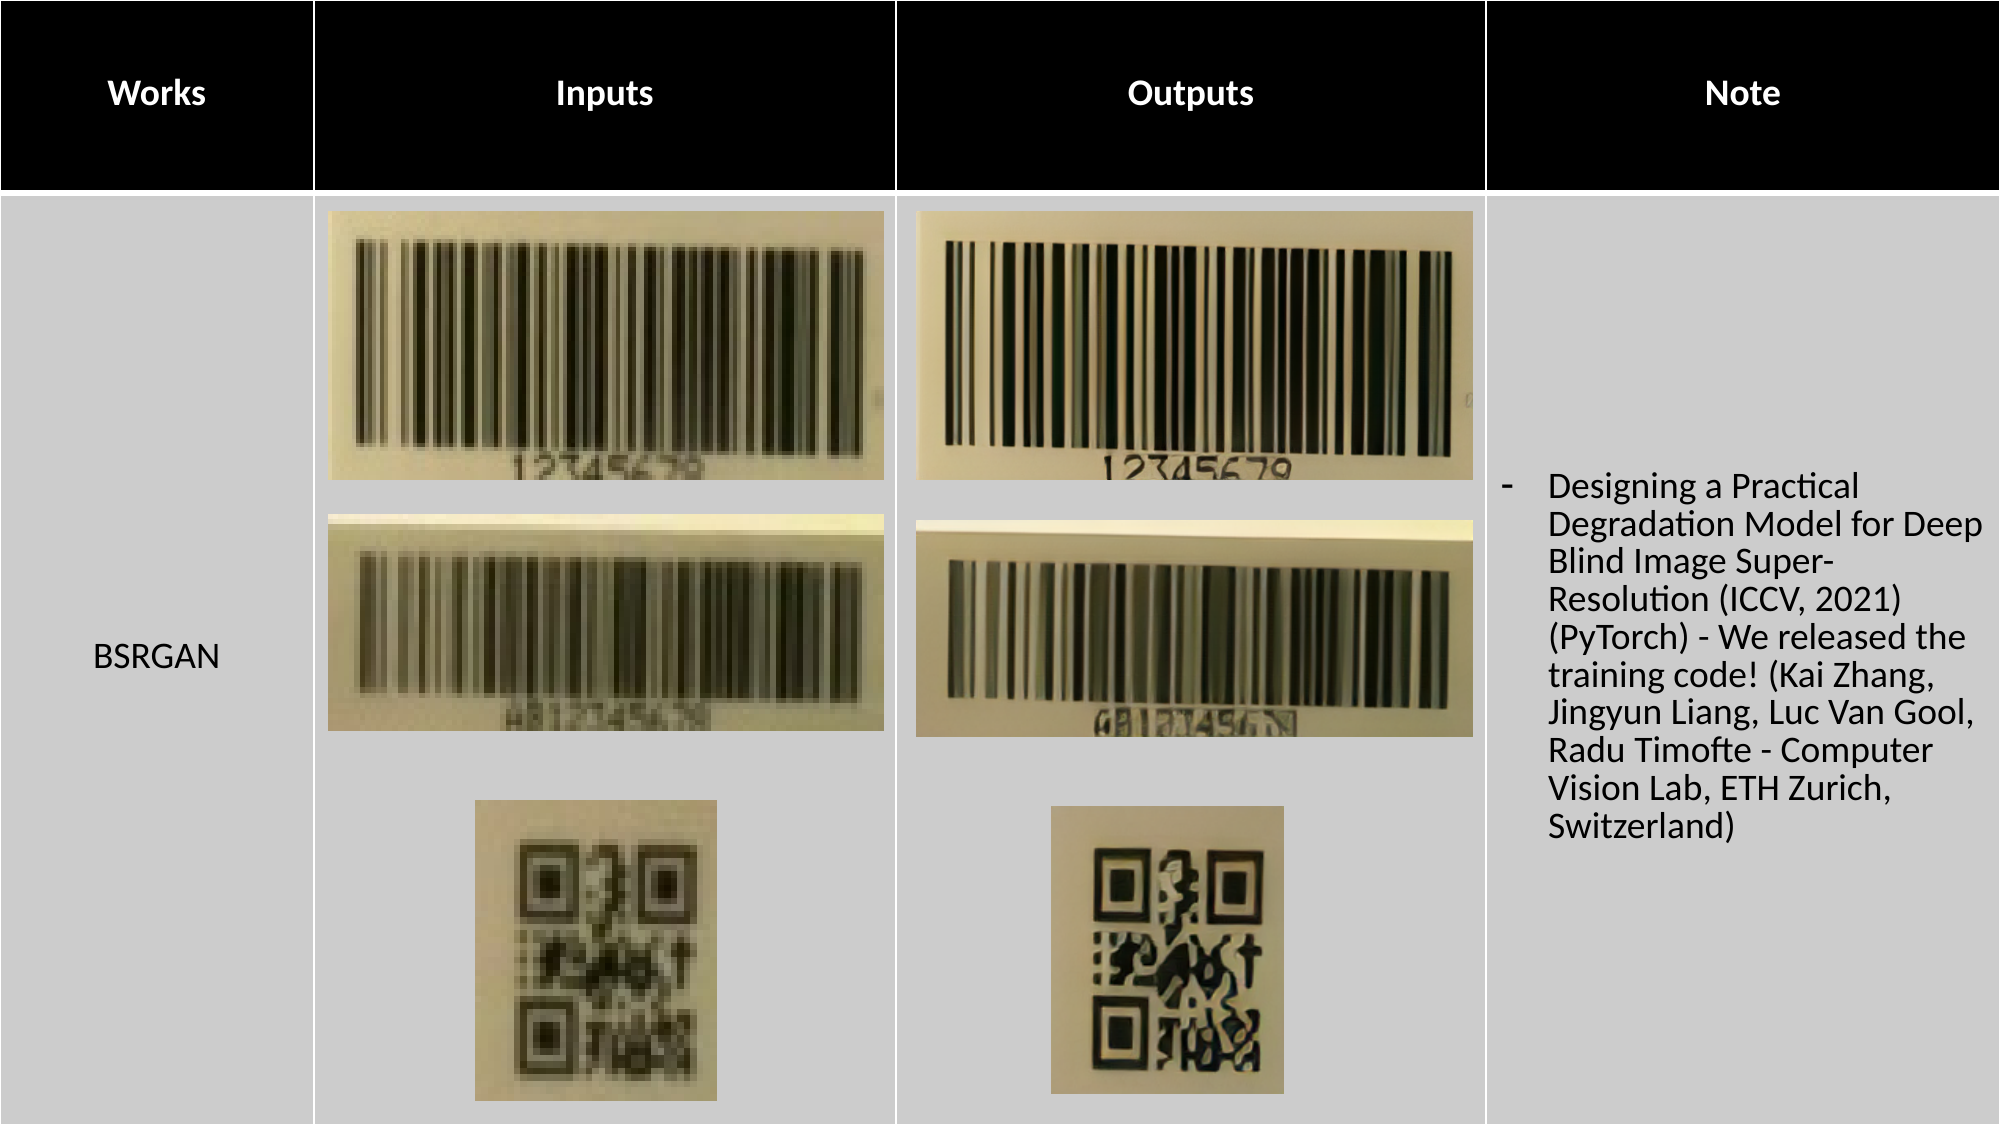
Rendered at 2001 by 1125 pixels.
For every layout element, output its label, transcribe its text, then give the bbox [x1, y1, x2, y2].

table_cell [315, 196, 895, 1124]
table_cell Designing a Practical Degradation Model for Deep Blind Image Super-Resolution (ICCV, 2021) (PyTorch) - We released the training code! (Kai Zhang, Jingyun Liang, Luc Van Gool, Radu Timofte - Computer Vision Lab, ETH Zurich, Switzerland) [1487, 196, 1999, 1124]
picture [1051, 806, 1284, 1095]
table_cell BSRGAN [1, 196, 313, 1124]
picture [328, 211, 884, 480]
picture [475, 800, 717, 1101]
table_header Works [1, 1, 313, 190]
table_header Note [1487, 1, 1999, 190]
picture [916, 520, 1473, 737]
table_header Outputs [897, 1, 1485, 190]
picture [328, 514, 884, 731]
picture [916, 211, 1473, 480]
table_cell [897, 196, 1485, 1124]
table_header Inputs [315, 1, 895, 190]
